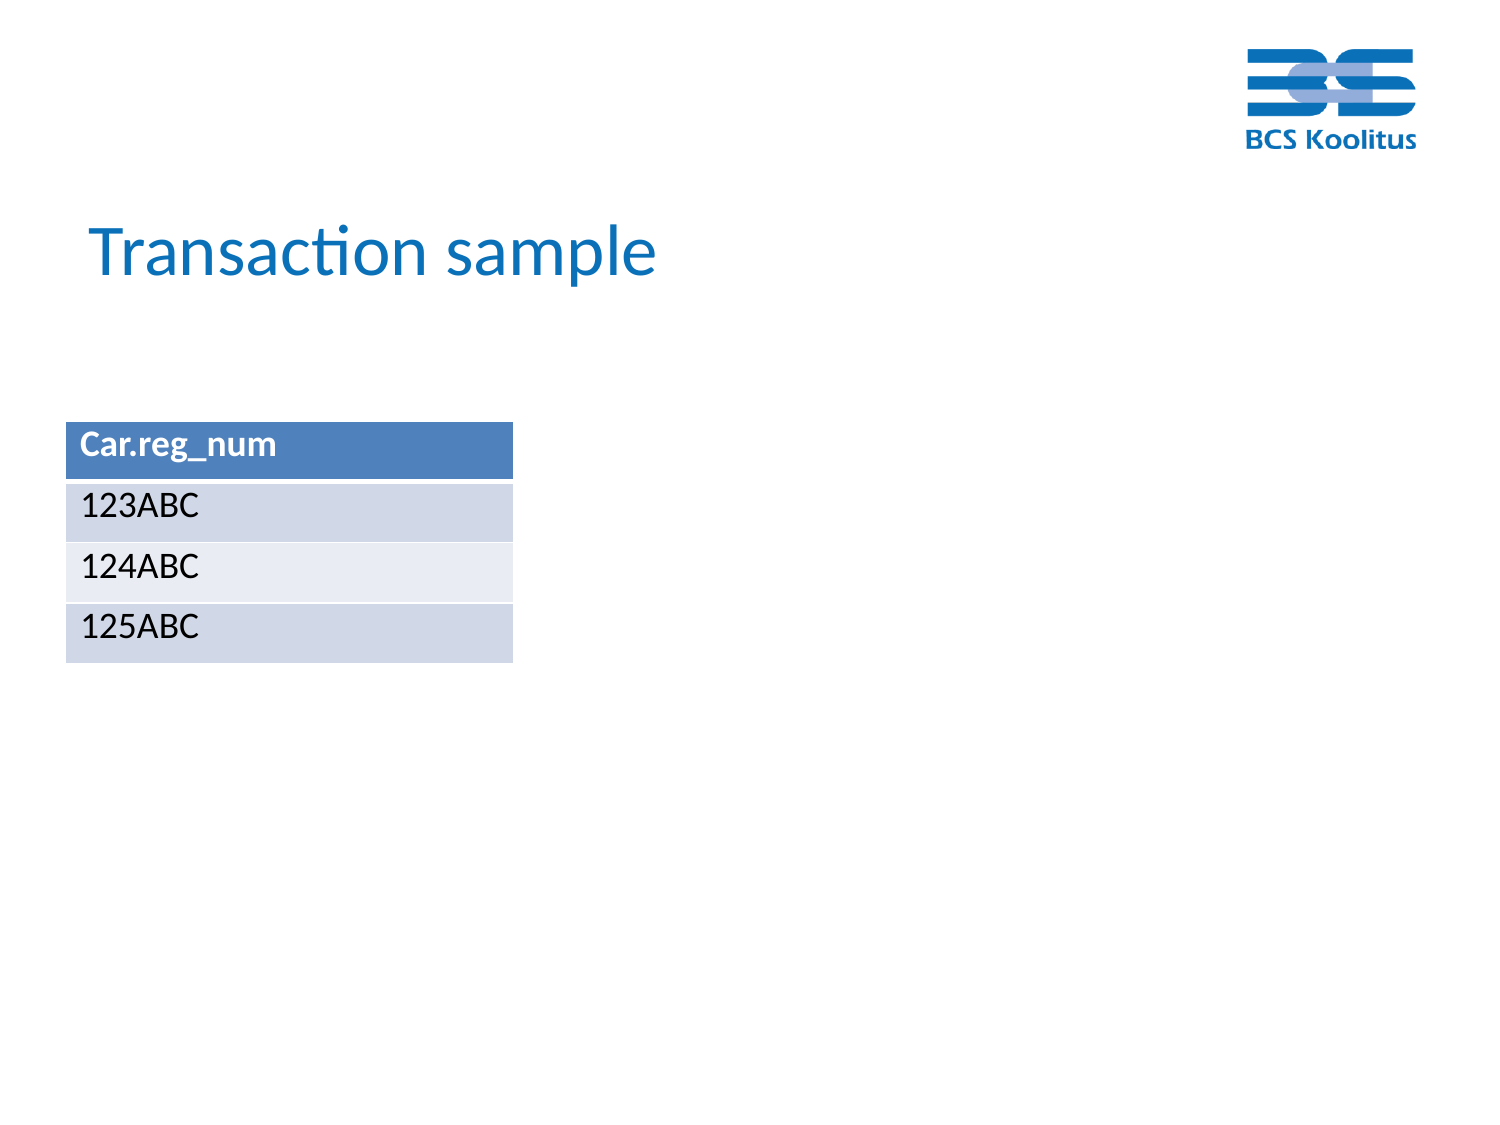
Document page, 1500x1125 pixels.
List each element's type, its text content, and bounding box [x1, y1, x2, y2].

picture [1246, 49, 1416, 149]
table_header Car.reg_num [66, 422, 513, 479]
table_cell 124ABC [66, 543, 513, 602]
table_cell 123ABC [66, 484, 513, 542]
title Transaction sample [73, 172, 1424, 297]
table_cell 125ABC [66, 604, 513, 663]
